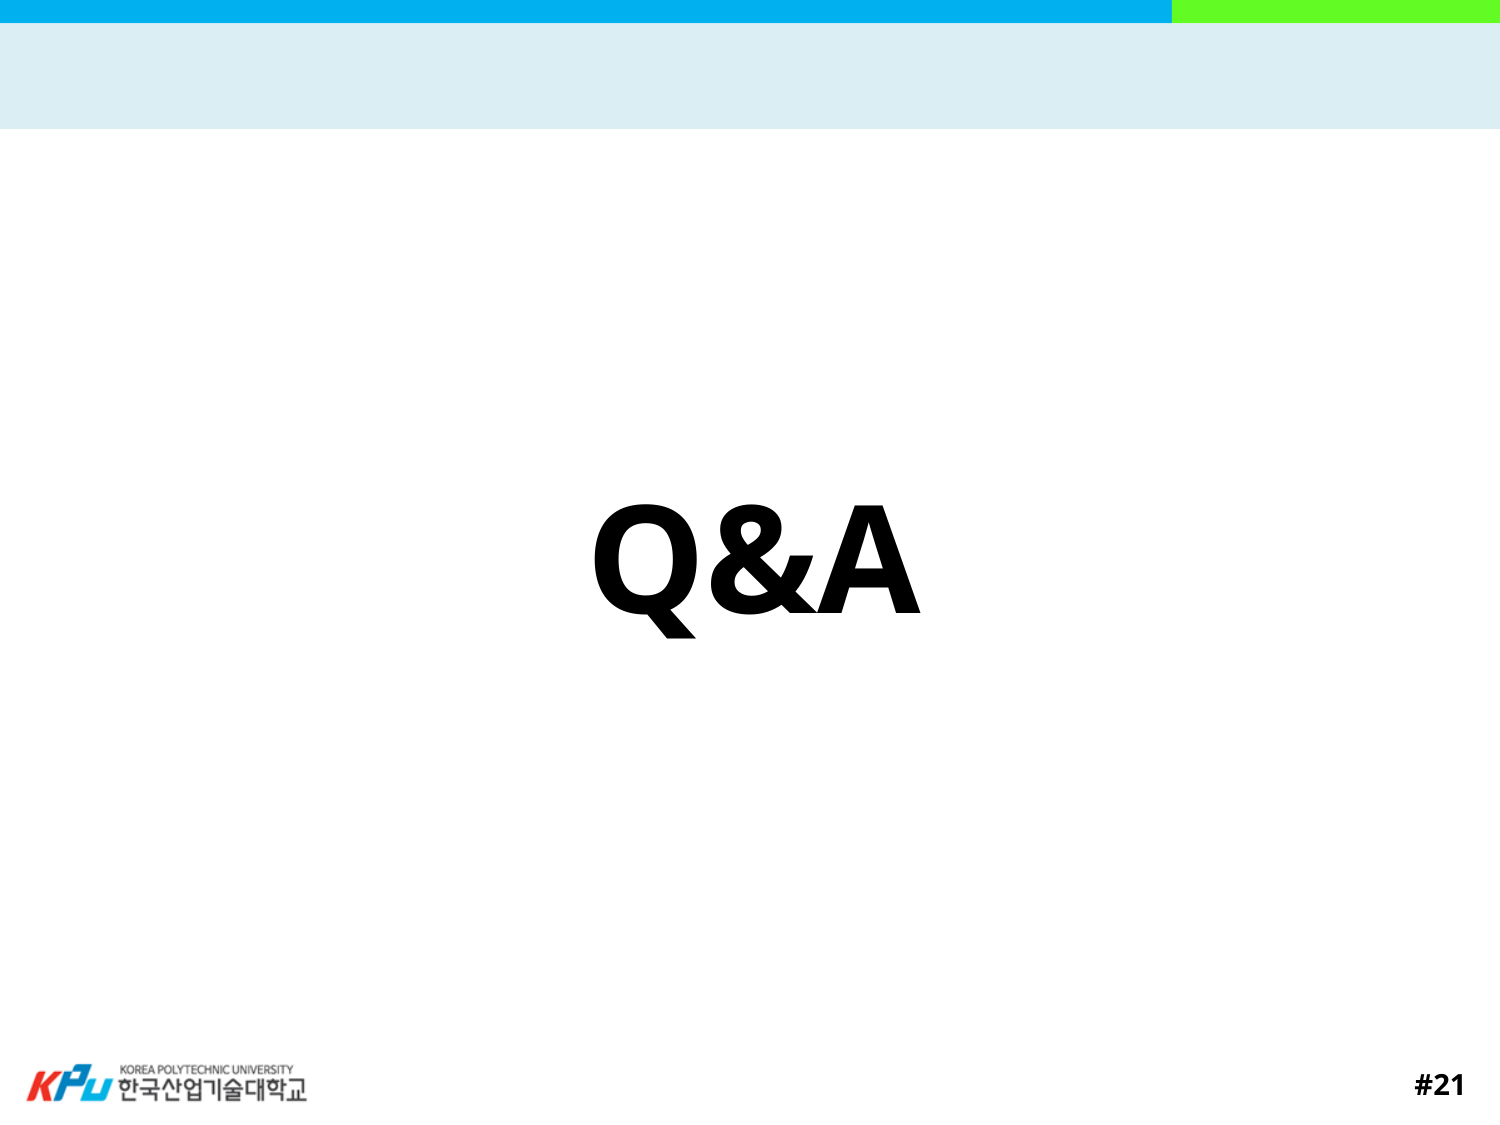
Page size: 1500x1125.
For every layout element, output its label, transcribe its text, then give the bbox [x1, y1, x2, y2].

text_box Q&A [571, 456, 937, 651]
picture [19, 1058, 313, 1110]
